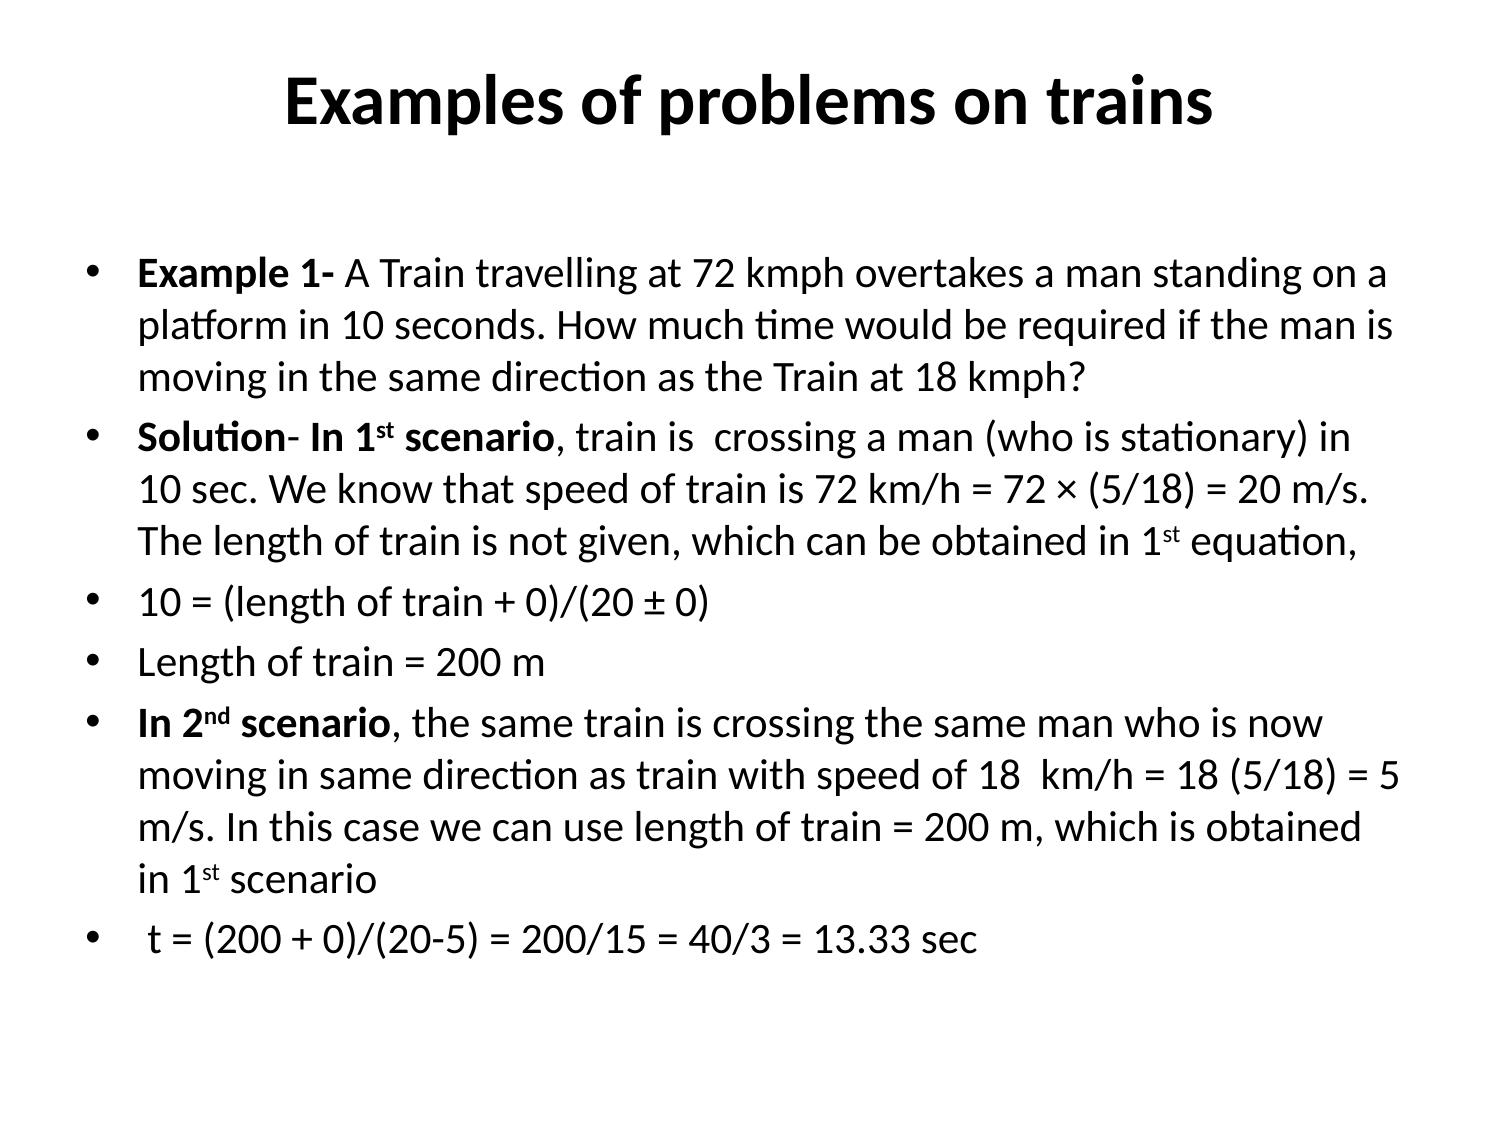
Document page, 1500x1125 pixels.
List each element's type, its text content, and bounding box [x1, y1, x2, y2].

title Examples of problems on trains [75, 45, 1425, 233]
list Example 1- A Train travelling at 72 kmph overtakes a man standing on a platform in 10 seconds. How much time would be required if the man is moving in the same direction as the Train at 18 kmph? Solution- In 1st scenario, train is crossing a man (who is stationary) in 10 sec. We know that speed of train is 72 km/h = 72 × (5/18) = 20 m/s. The length of train is not given, which can be obtained in 1st equation, 10 = (length of train + 0)/(20 ± 0) Length of train = 200 m In 2nd scenario, the same train is crossing the same man who is now moving in same direction as train with speed of 18 km/h = 18 (5/18) = 5 m/s. In this case we can use length of train = 200 m, which is obtained in 1st scenario t = (200 + 0)/(20-5) = 200/15 = 40/3 = 13.33 sec [70, 175, 1421, 989]
